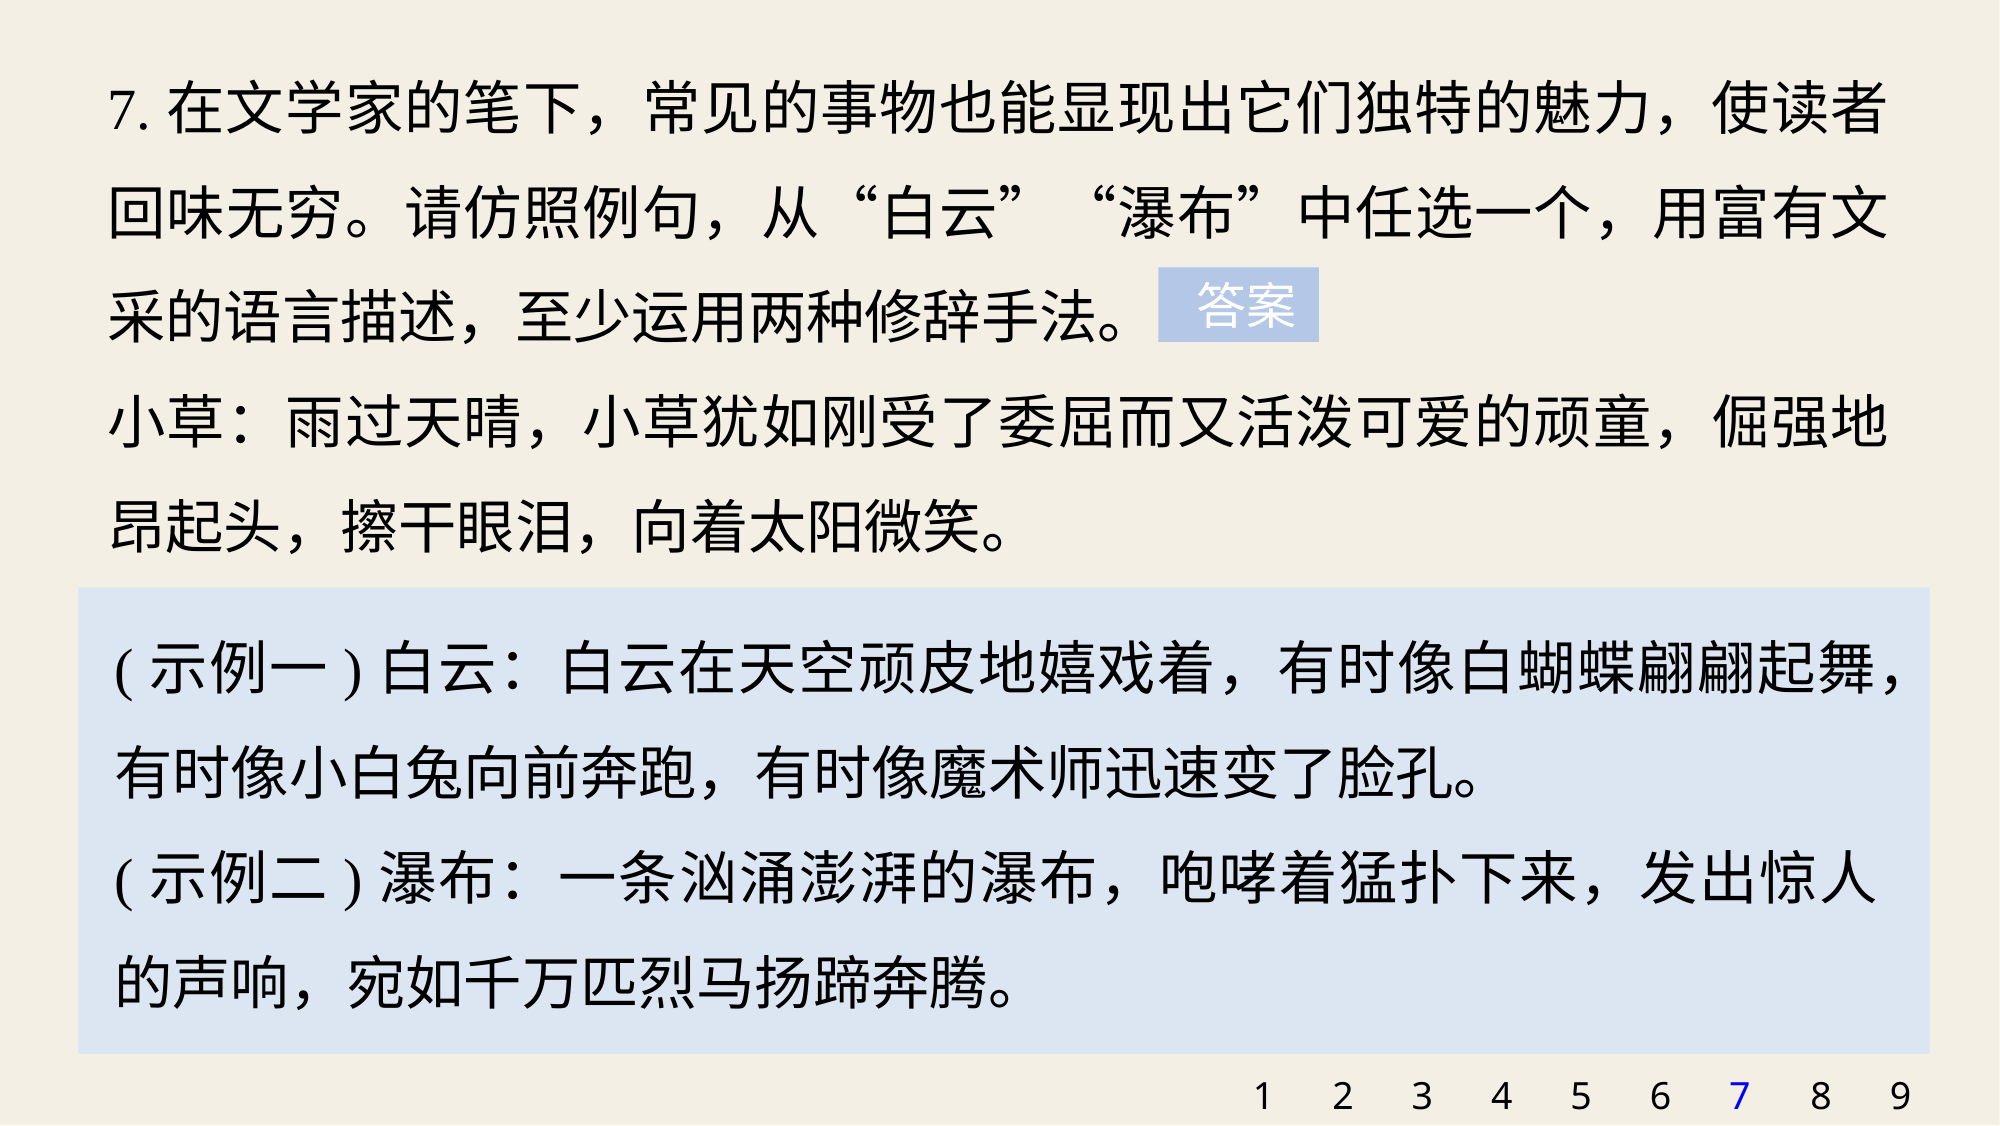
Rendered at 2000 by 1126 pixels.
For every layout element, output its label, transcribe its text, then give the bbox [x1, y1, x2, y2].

text_box 7.在文学家的笔下，常见的事物也能显现出它们独特的魅力，使读者回味无穷。请仿照例句，从“白云”“瀑布”中任选一个，用富有文采的语言描述，至少运用两种修辞手法。 小草：雨过天晴，小草犹如刚受了委屈而又活泼可爱的顽童，倔强地昂起头，擦干眼泪，向着太阳微笑。 [87, 25, 1909, 571]
text_box 答案 [1158, 267, 1319, 342]
text_box 1 [1231, 1054, 1297, 1126]
text_box 9 [1868, 1046, 1933, 1126]
text_box 4 [1469, 1054, 1535, 1126]
text_box 8 [1788, 1054, 1854, 1126]
text_box 5 [1548, 1054, 1614, 1126]
text_box 3 [1389, 1054, 1455, 1126]
text_box [78, 587, 1930, 1054]
text_box 7 [1707, 1054, 1773, 1126]
text_box 6 [1628, 1054, 1693, 1126]
text_box (示例一)白云：白云在天空顽皮地嬉戏着，有时像白蝴蝶翩翩起舞，有时像小白兔向前奔跑，有时像魔术师迅速变了脸孔。 (示例二)瀑布：一条汹涌澎湃的瀑布，咆哮着猛扑下来，发出惊人的声响，宛如千万匹烈马扬蹄奔腾。 [94, 586, 1898, 1026]
text_box 2 [1310, 1054, 1376, 1126]
